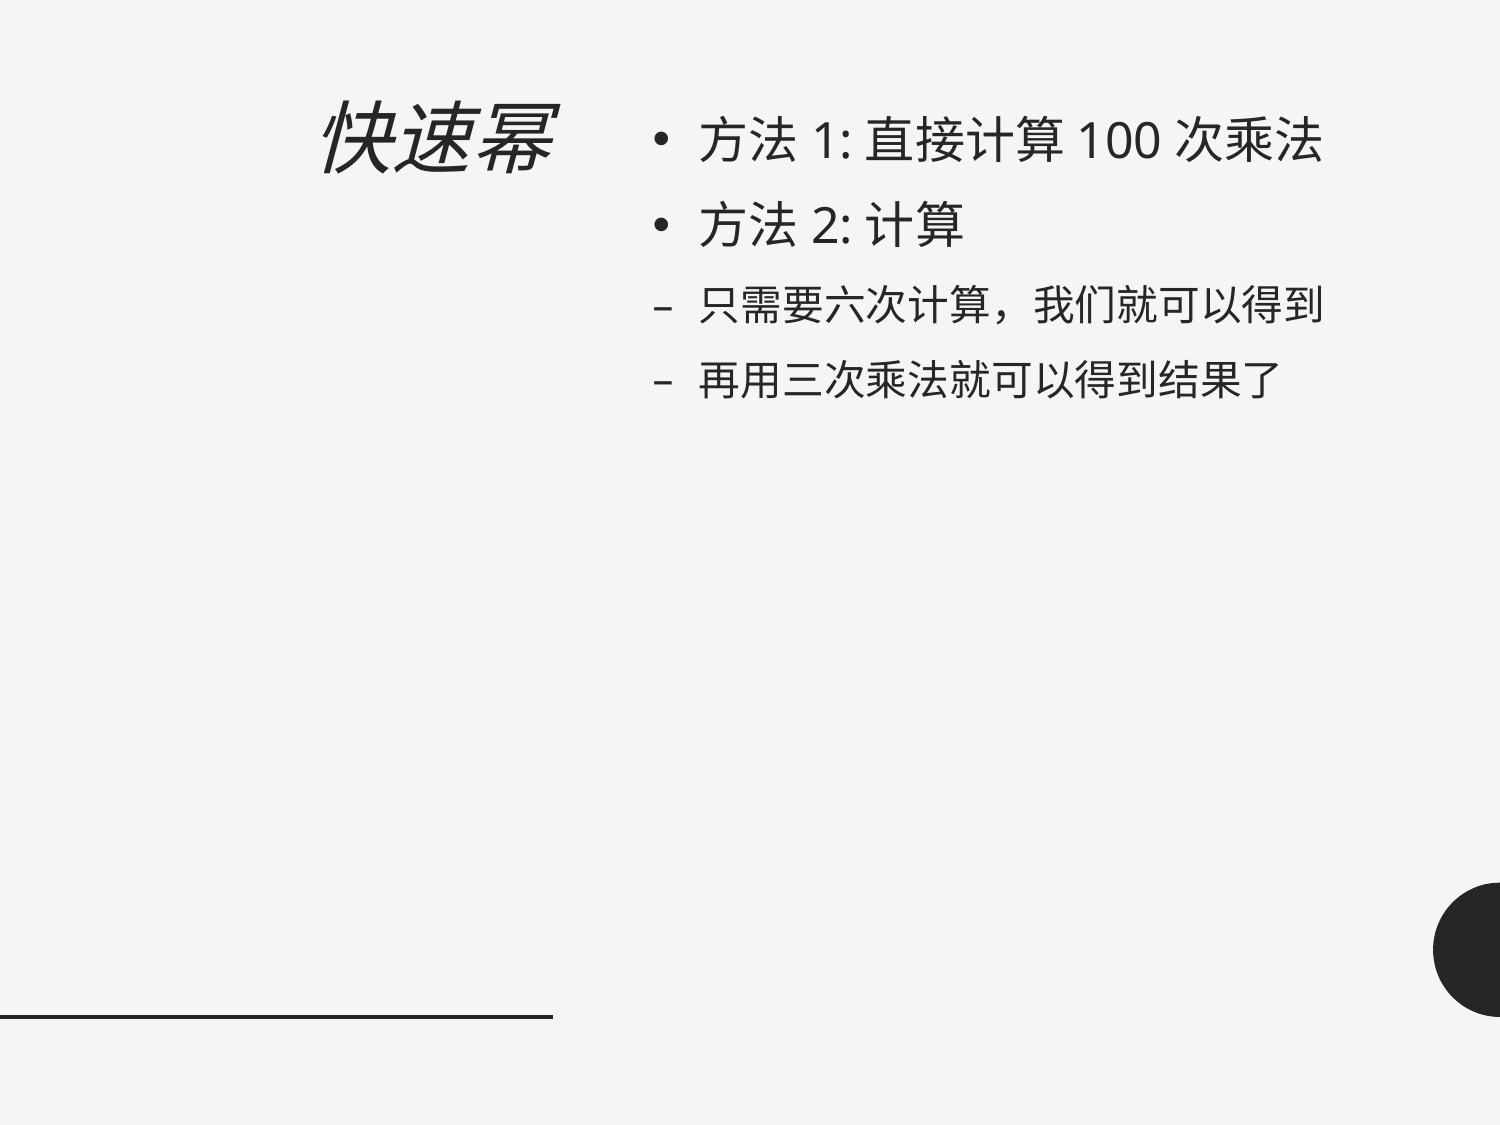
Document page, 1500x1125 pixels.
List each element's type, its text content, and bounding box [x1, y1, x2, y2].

title 快速幂 [93, 91, 566, 905]
